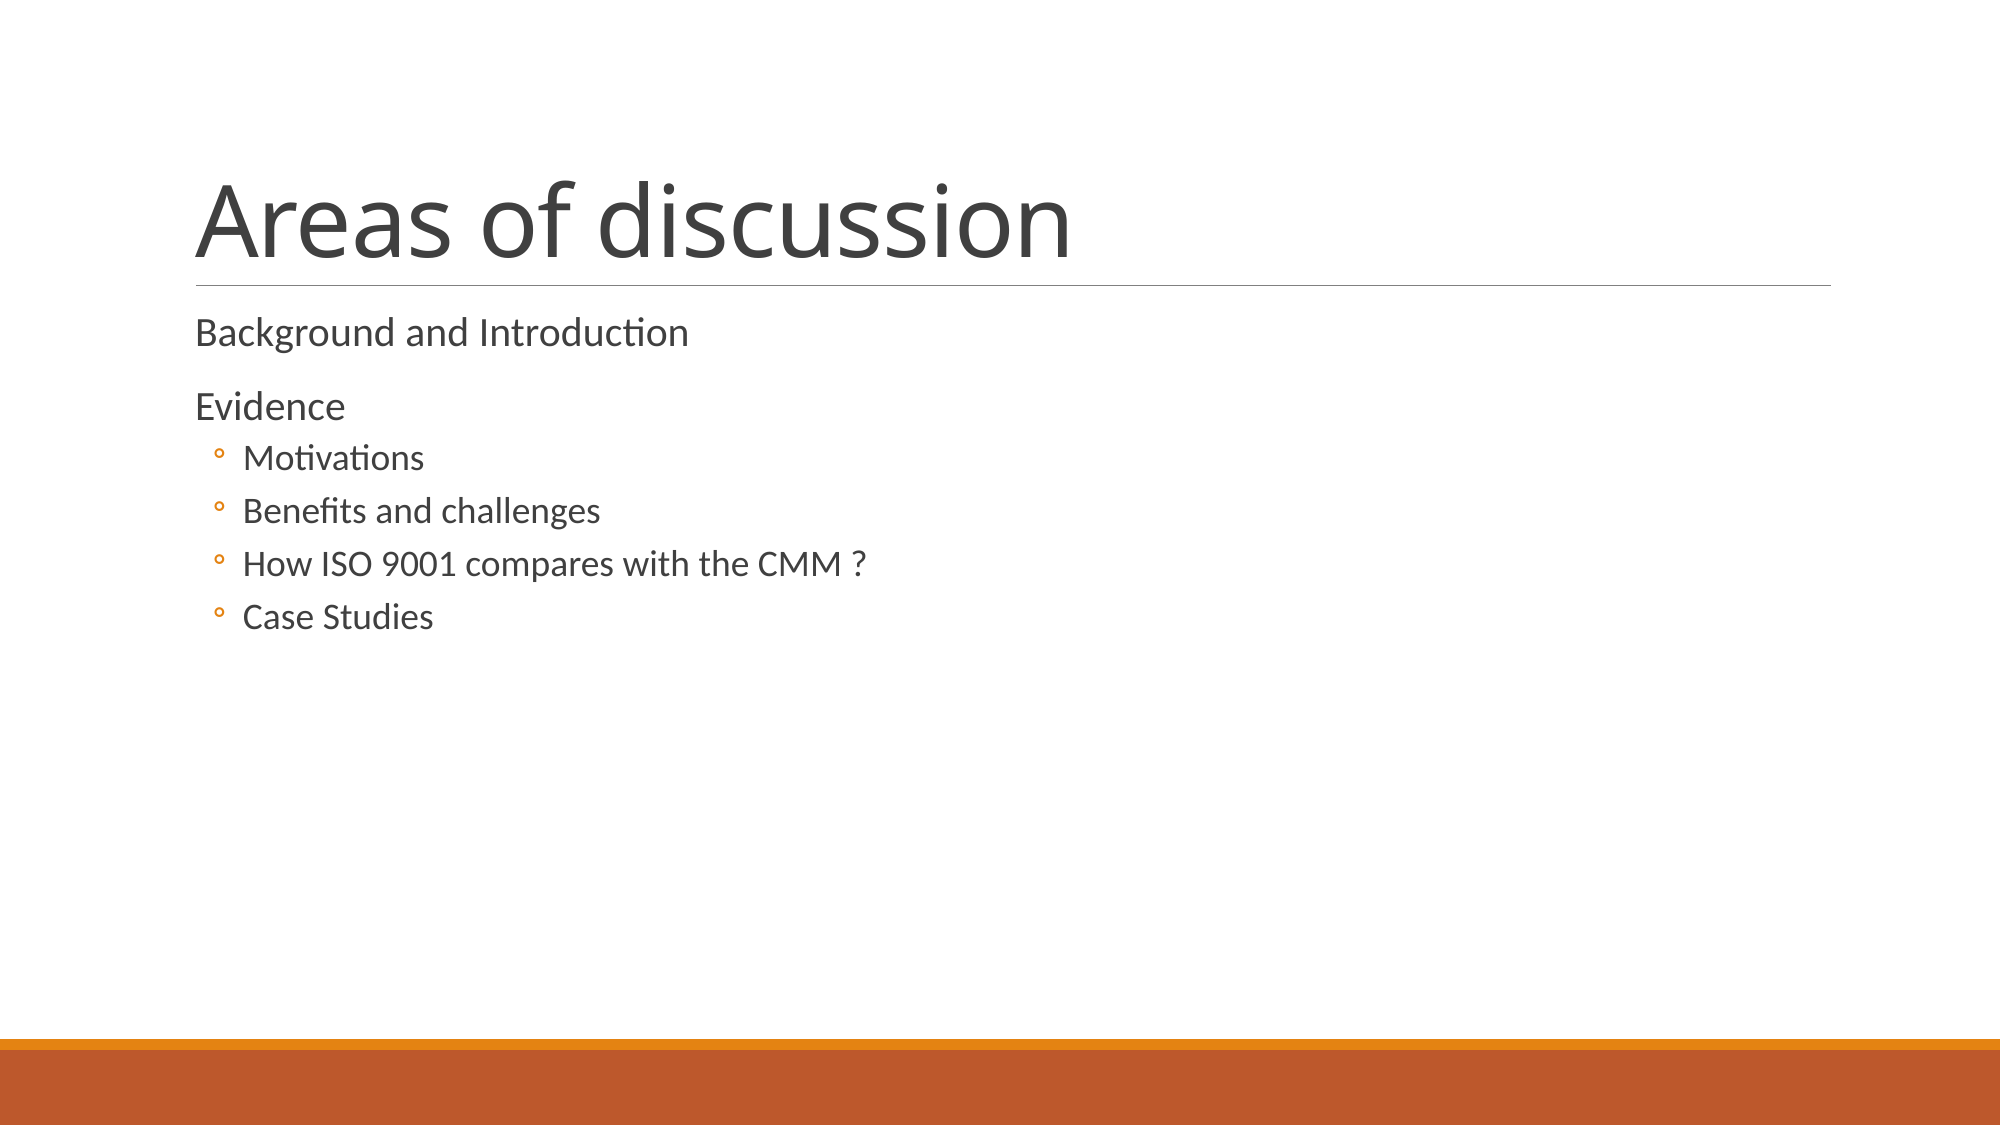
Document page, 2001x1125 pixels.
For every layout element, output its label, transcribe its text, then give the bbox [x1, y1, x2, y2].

title Areas of discussion [180, 47, 1830, 285]
list Background and Introduction Evidence Motivations Benefits and challenges How ISO 9001 compares with the CMM ? Case Studies [180, 302, 1830, 963]
